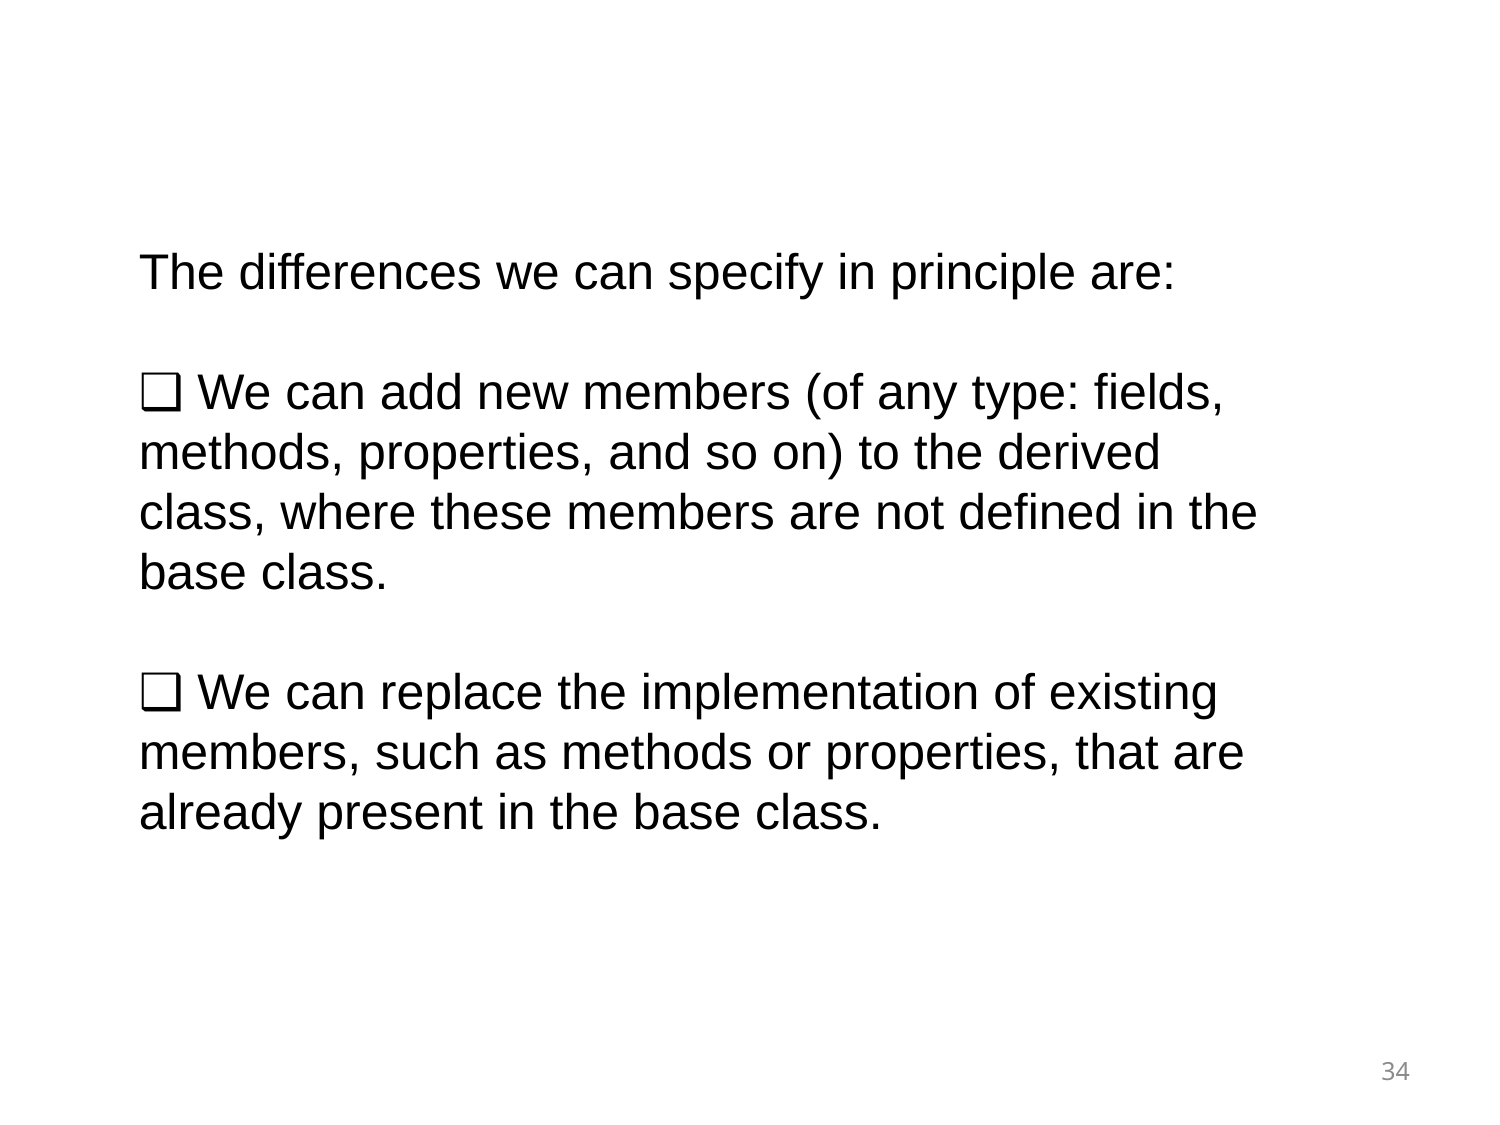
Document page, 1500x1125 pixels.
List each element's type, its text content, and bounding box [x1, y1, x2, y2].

slide_number 34 [1074, 1042, 1425, 1103]
text_box The differences we can specify in principle are: ❑ We can add new members (of any type: fields, methods, properties, and so on) to the derived class, where these members are not defined in the base class. ❑ We can replace the implementation of existing members, such as methods or properties, that are already present in the base class. [123, 231, 1353, 847]
